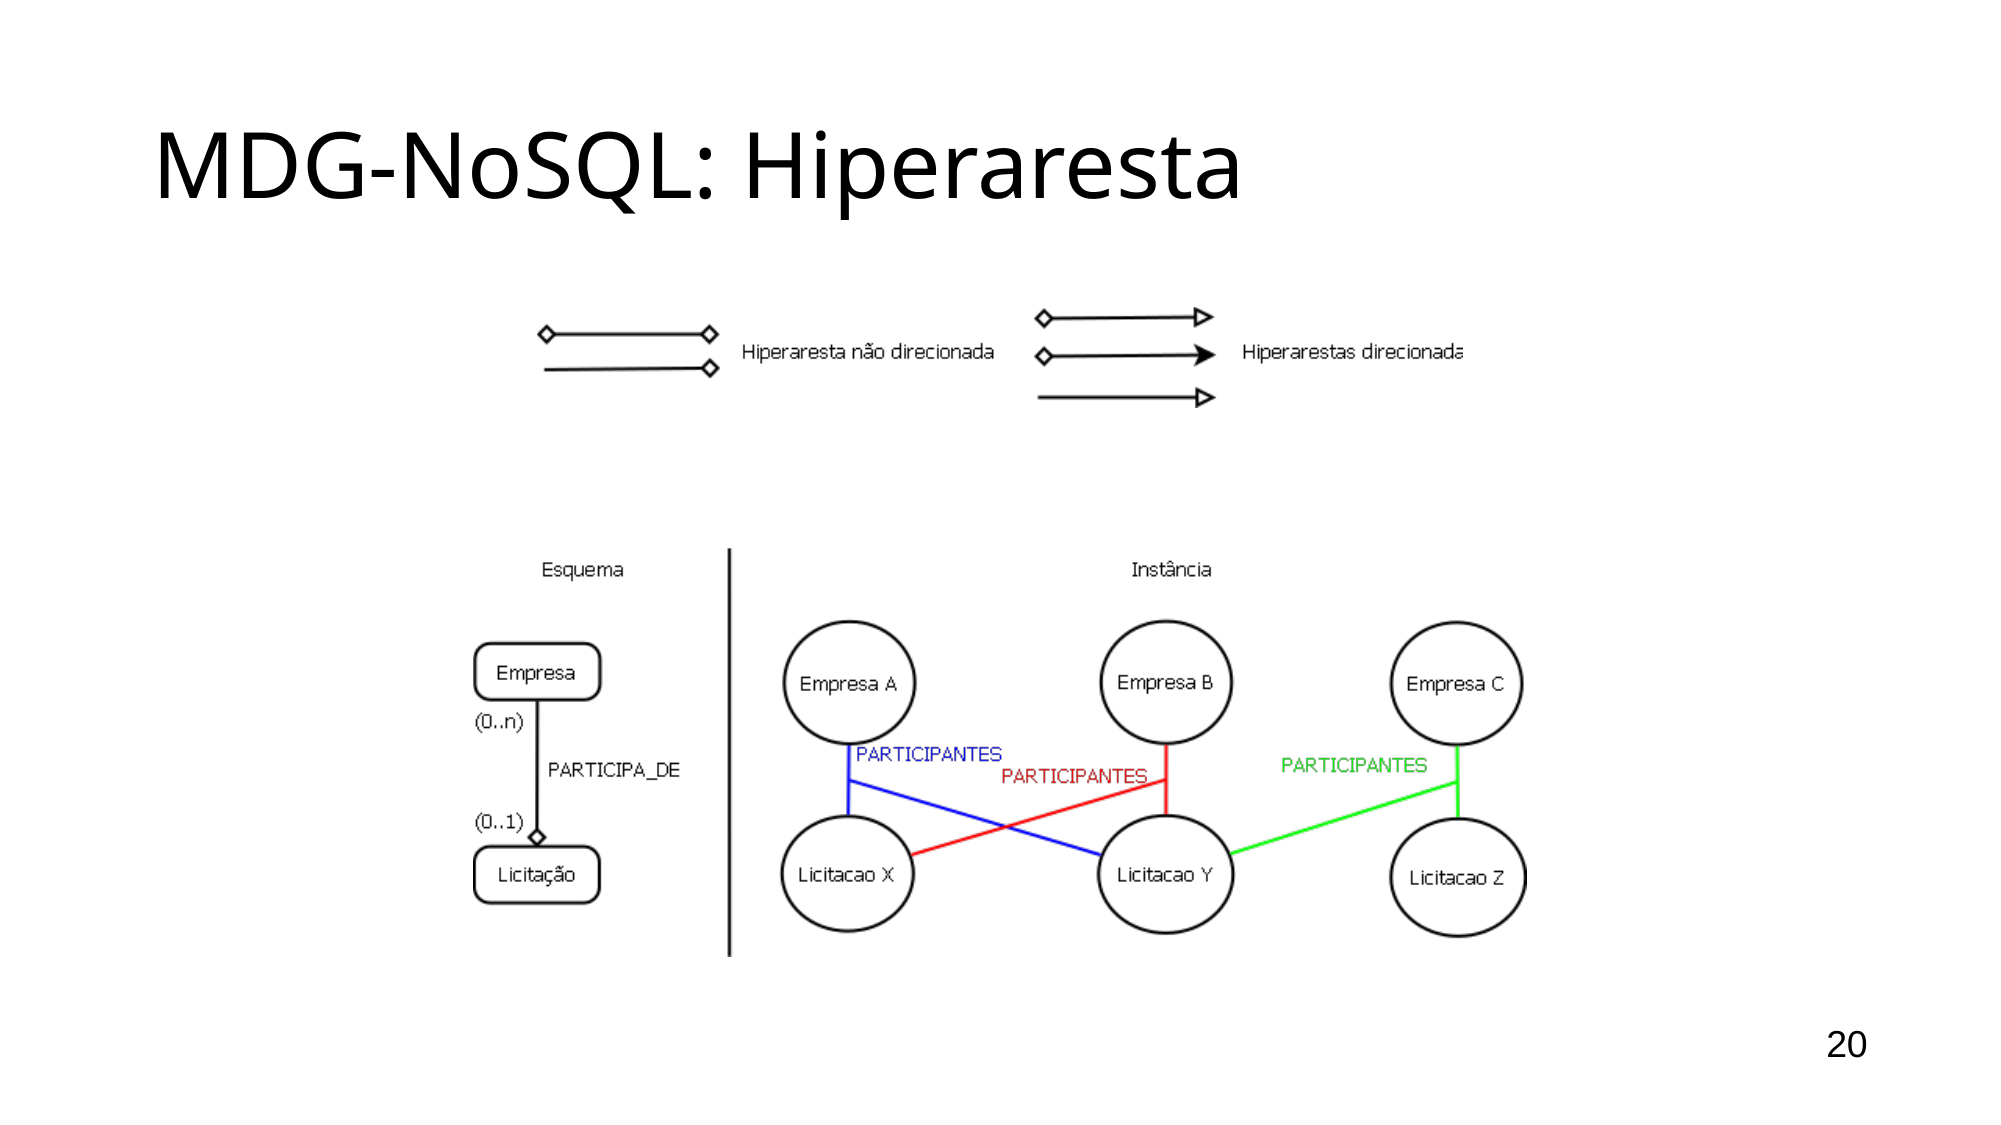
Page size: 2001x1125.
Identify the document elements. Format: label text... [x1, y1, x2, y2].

picture [473, 547, 1527, 958]
text_box MDG-NoSQL: Hiperaresta [137, 59, 1863, 278]
picture [537, 307, 1463, 408]
text_box 20 [1811, 1013, 1883, 1073]
